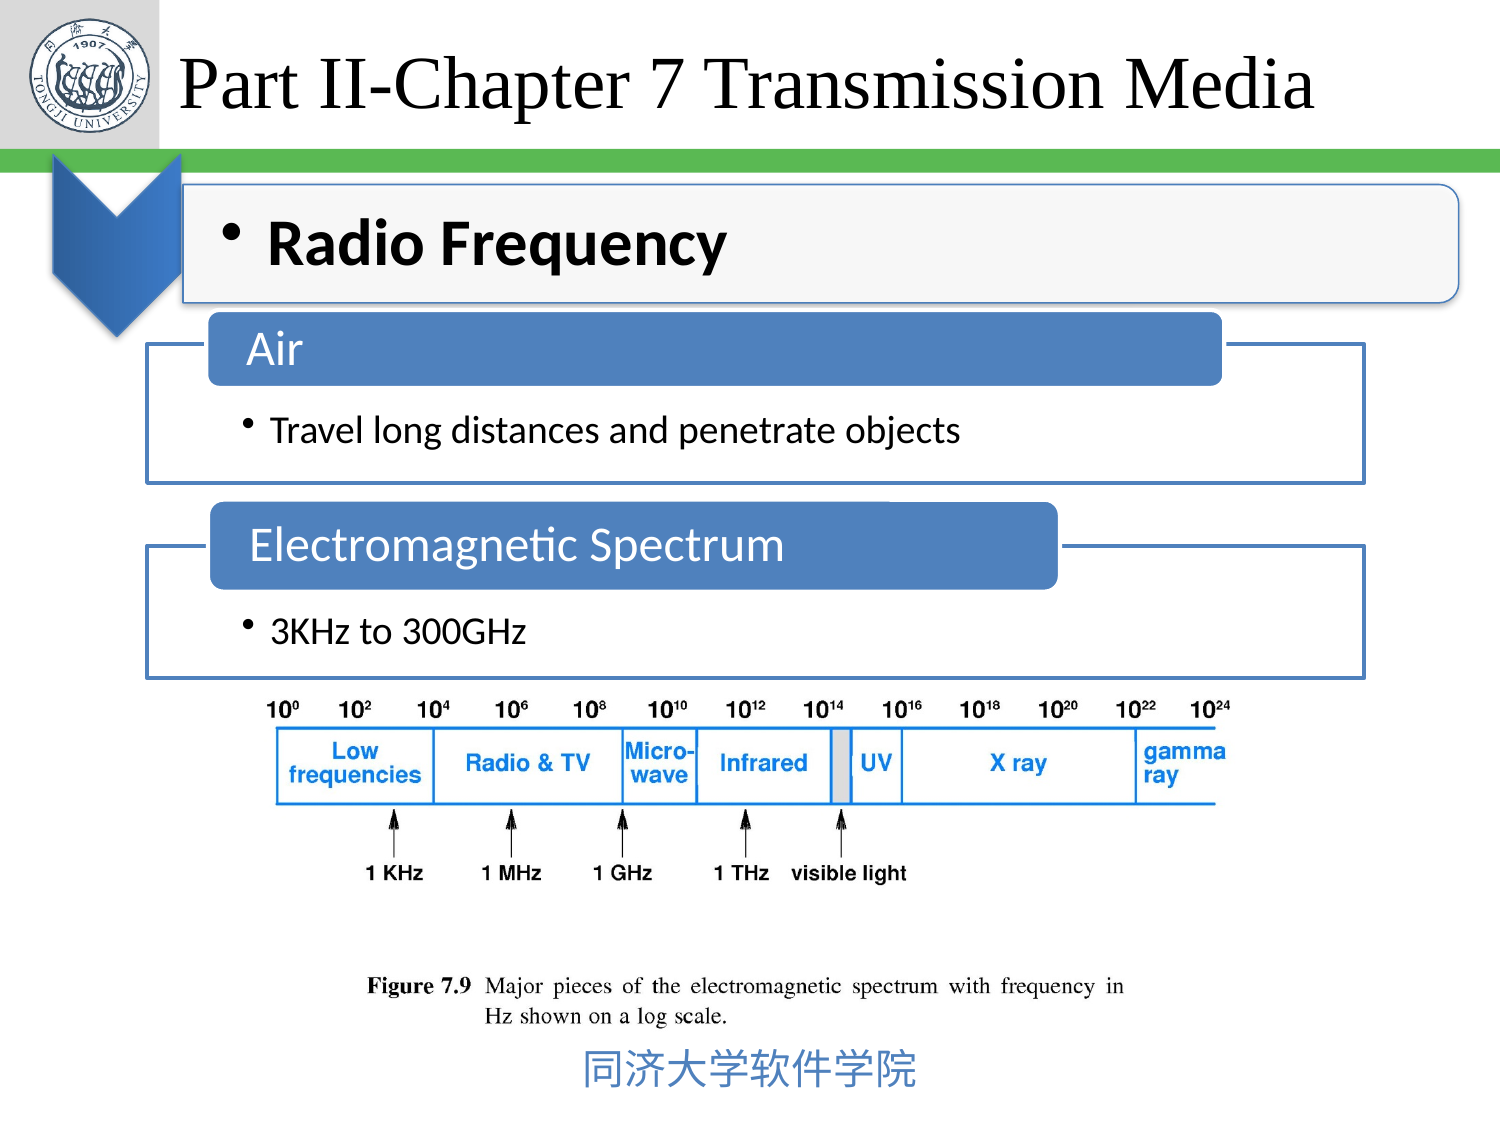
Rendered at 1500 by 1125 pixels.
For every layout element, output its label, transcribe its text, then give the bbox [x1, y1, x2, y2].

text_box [146, 309, 1365, 681]
title Part II-Chapter 7 Transmission Media [163, 4, 1400, 152]
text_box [52, 154, 181, 337]
picture [29, 18, 151, 133]
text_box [182, 184, 1459, 304]
picture [253, 686, 1238, 1049]
